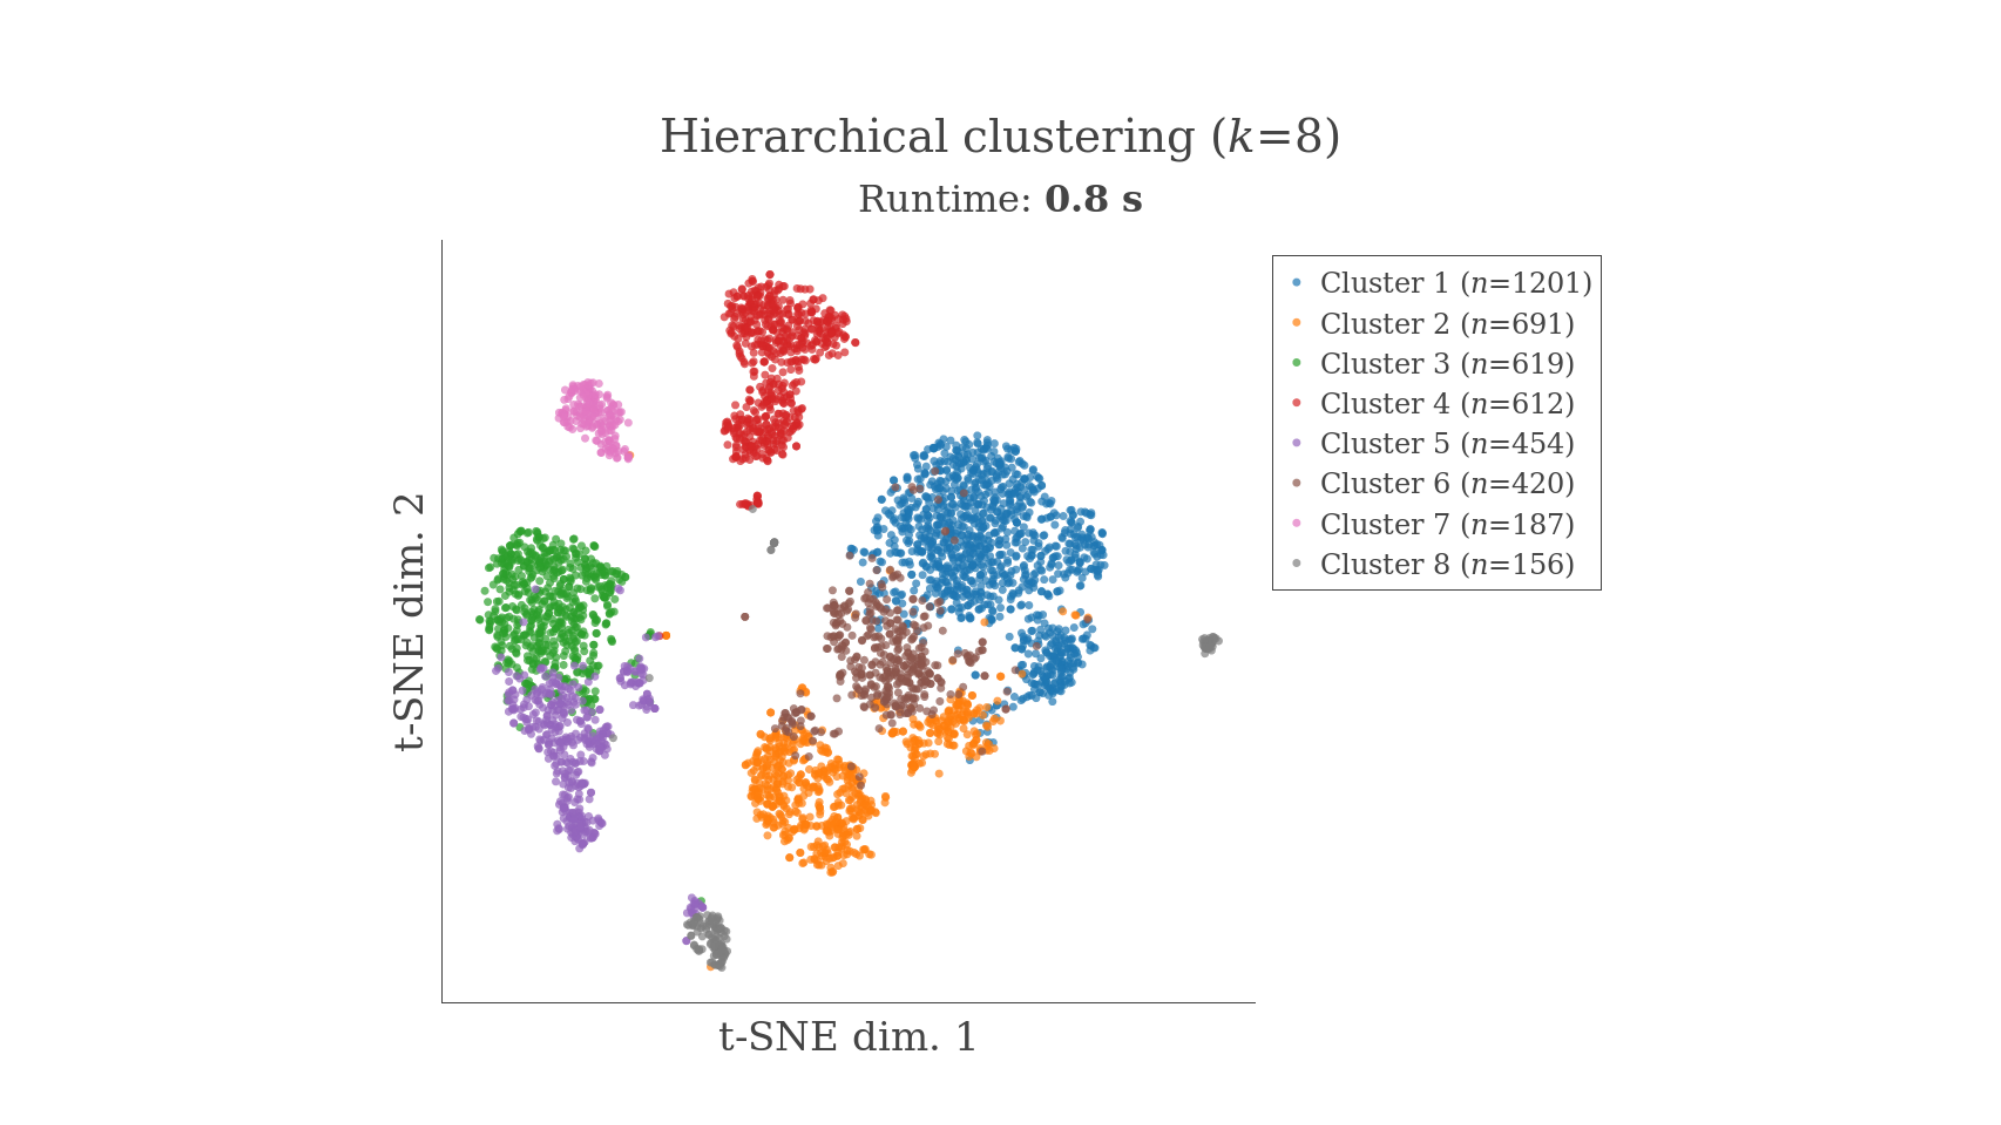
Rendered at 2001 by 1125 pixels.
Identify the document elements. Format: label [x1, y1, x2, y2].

picture [384, 64, 1616, 1061]
